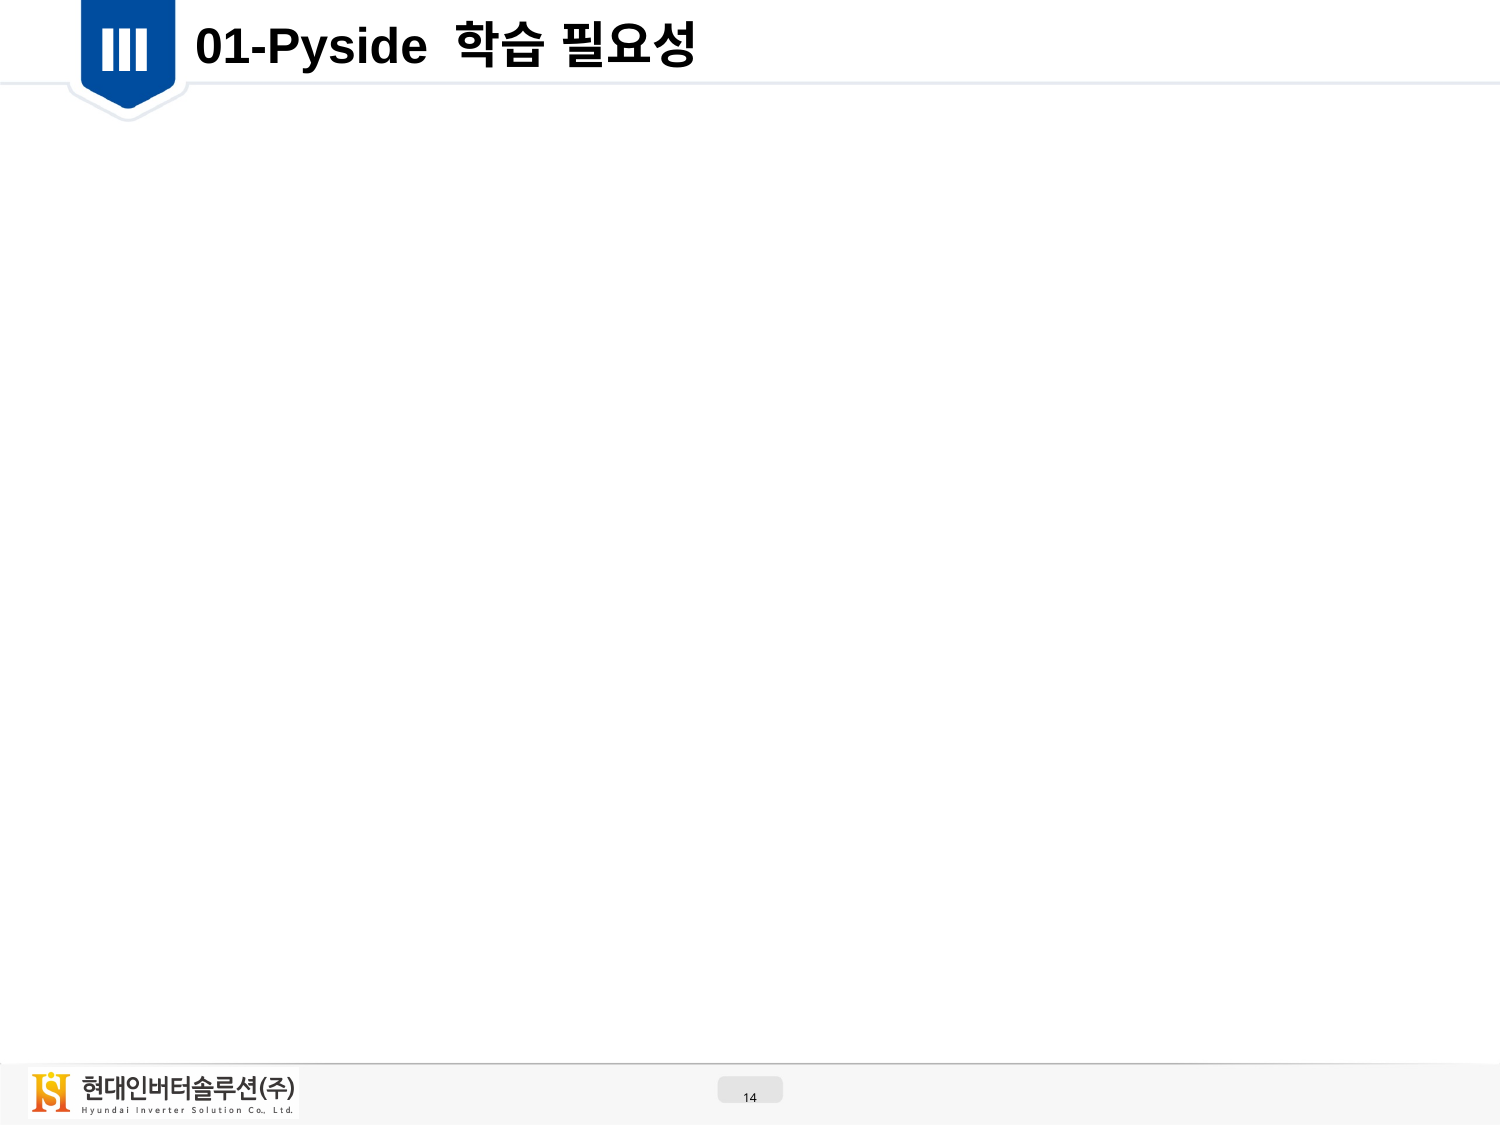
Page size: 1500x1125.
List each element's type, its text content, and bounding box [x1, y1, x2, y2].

picture [0, 810, 1500, 1125]
picture [0, 0, 1500, 135]
text_box Ⅲ [82, 5, 171, 91]
text_box 01-Pyside 학습 필요성 [180, 5, 1500, 81]
